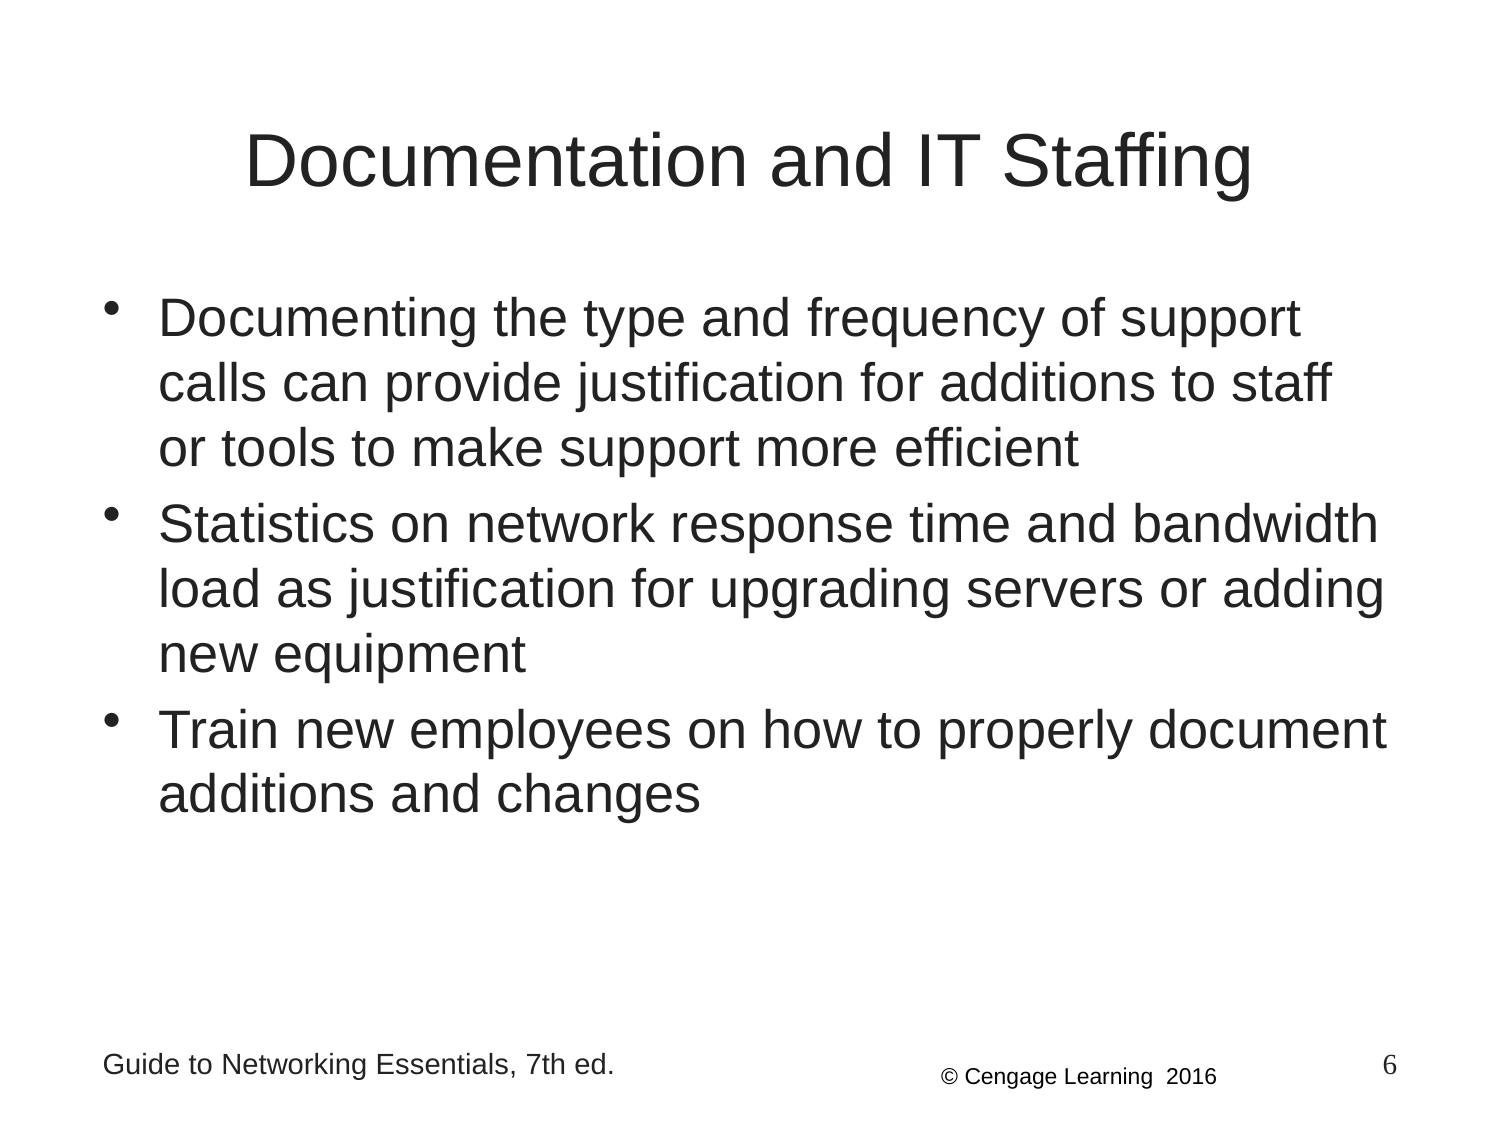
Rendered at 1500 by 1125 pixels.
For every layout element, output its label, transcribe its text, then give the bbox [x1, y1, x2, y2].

title Documentation and IT Staffing [87, 62, 1413, 250]
footer Guide to Networking Essentials, 7th ed. [87, 1037, 700, 1100]
slide_number 6 [1312, 1037, 1413, 1100]
list Documenting the type and frequency of support calls can provide justification for additions to staff or tools to make support more efficient Statistics on network response time and bandwidth load as justification for upgrading servers or adding new equipment Train new employees on how to properly document additions and changes [87, 275, 1413, 1025]
